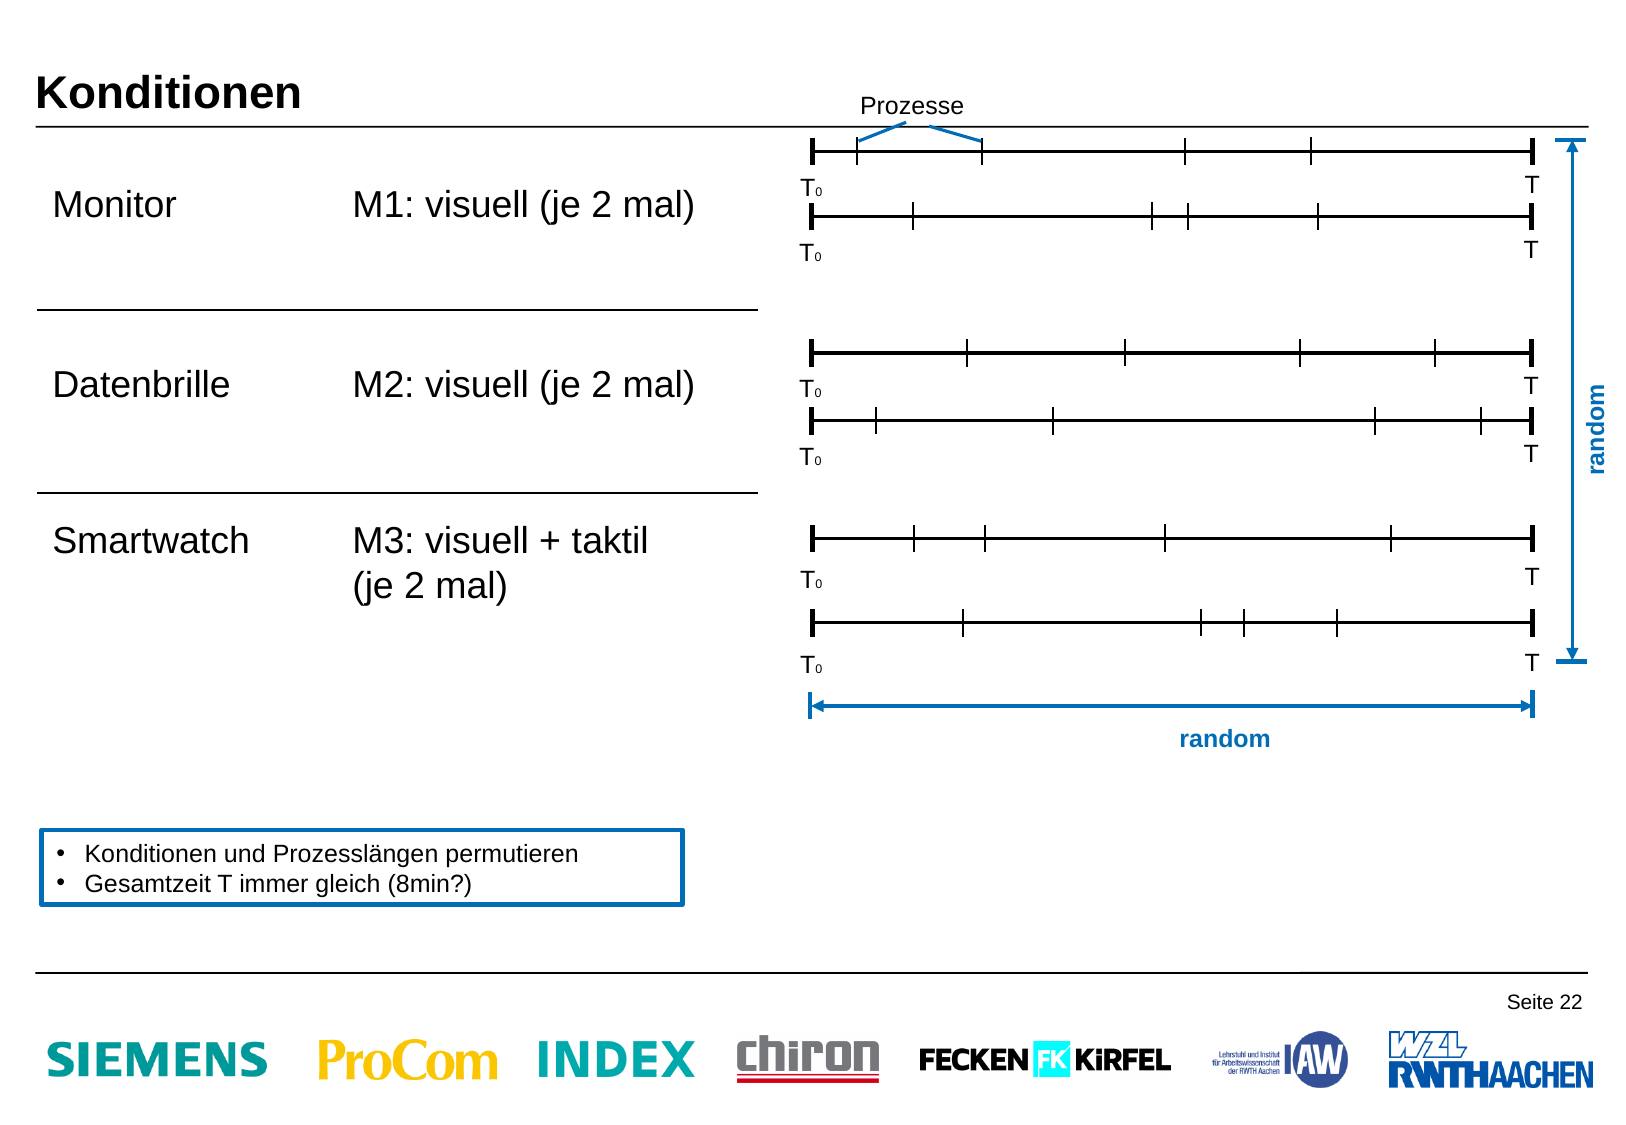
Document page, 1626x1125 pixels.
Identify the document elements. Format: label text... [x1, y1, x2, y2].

picture [36, 1031, 276, 1088]
picture [317, 1036, 498, 1082]
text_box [784, 608, 1578, 687]
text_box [784, 406, 1549, 479]
picture [920, 1041, 1171, 1077]
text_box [809, 690, 1534, 762]
text_box Monitor M1: visuell (je 2 mal) Datenbrille M2: visuell (je 2 mal) Smartwatch M3: visuell + taktil (je 2 mal) [37, 127, 774, 749]
title Konditionen [35, 0, 1589, 118]
picture [1389, 1031, 1593, 1088]
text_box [784, 217, 1549, 275]
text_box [784, 338, 1549, 406]
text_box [784, 81, 1578, 210]
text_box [784, 524, 1549, 602]
text_box Konditionen und Prozesslängen permutieren Gesamtzeit T immer gleich (8min?) [41, 830, 683, 905]
picture [737, 1035, 879, 1083]
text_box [1554, 139, 1625, 662]
picture [1212, 1031, 1348, 1088]
picture [539, 1041, 695, 1077]
